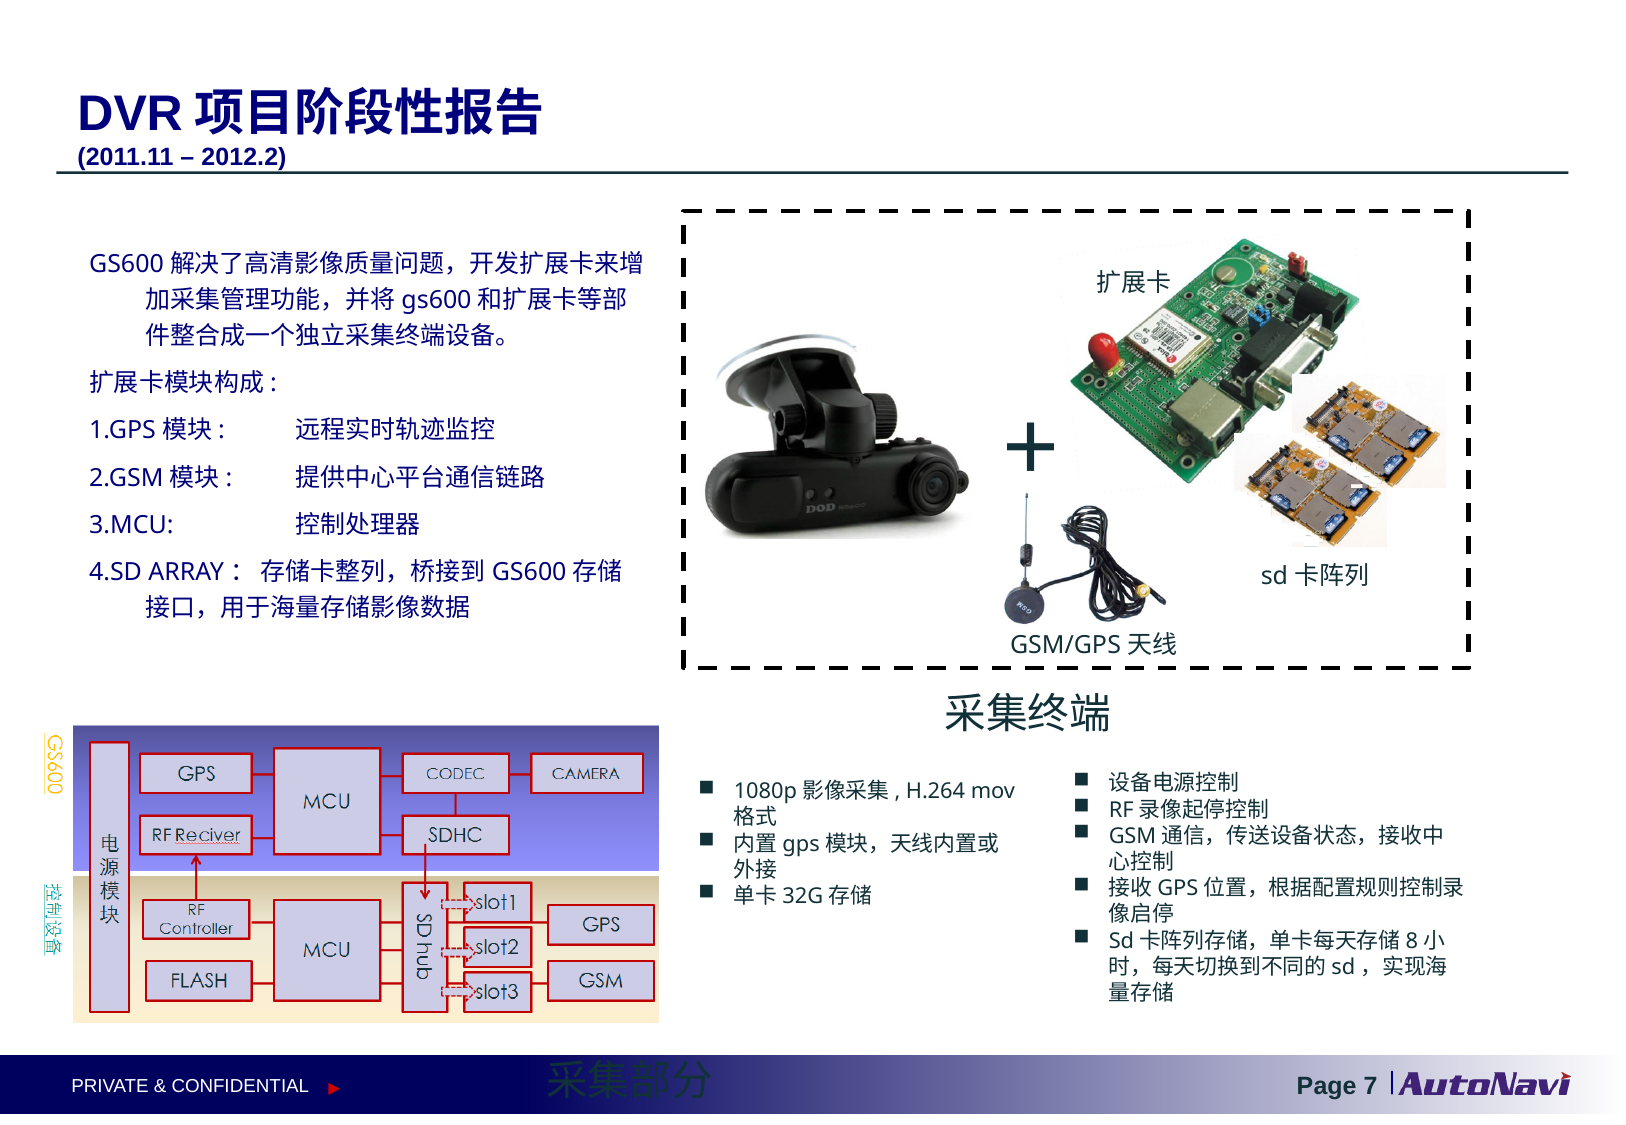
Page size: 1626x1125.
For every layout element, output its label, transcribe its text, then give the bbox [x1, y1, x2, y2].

text_box 1080p影像采集, H.264 mov格式 内置gps模块，天线内置或外接 单卡32G存储 [683, 769, 1036, 916]
text_box 采集部分 [531, 1046, 766, 1112]
text_box GSM/GPS天线 [988, 621, 1200, 666]
text_box DVR项目阶段性报告 (2011.11 – 2012.2) [62, 70, 1563, 180]
picture [694, 234, 1446, 645]
picture [1398, 1072, 1571, 1095]
text_box [683, 210, 1469, 668]
picture [27, 714, 672, 1032]
list GS600解决了高清影像质量问题，开发扩展卡来增加采集管理功能，并将gs600和扩展卡等部件整合成一个独立采集终端设备。 扩展卡模块构成: 1.GPS模块: 远程实时轨迹监控 2.GSM模块: 提供中心平台通信链路 3.MCU: 控制处理器 4.SD ARRAY： 存储卡整列，桥接到GS600存储接口，用于海量存储影像数据 [73, 233, 661, 692]
text_box 采集终端 [929, 679, 1188, 745]
text_box sd卡阵列 [1246, 552, 1493, 597]
text_box 设备电源控制 RF录像起停控制 GSM通信，传送设备状态，接收中心控制 接收GPS位置，根据配置规则控制录像启停 Sd卡阵列存储，单卡每天存储8小时，每天切换到不同的sd，实现海量存储 [1058, 761, 1481, 1013]
